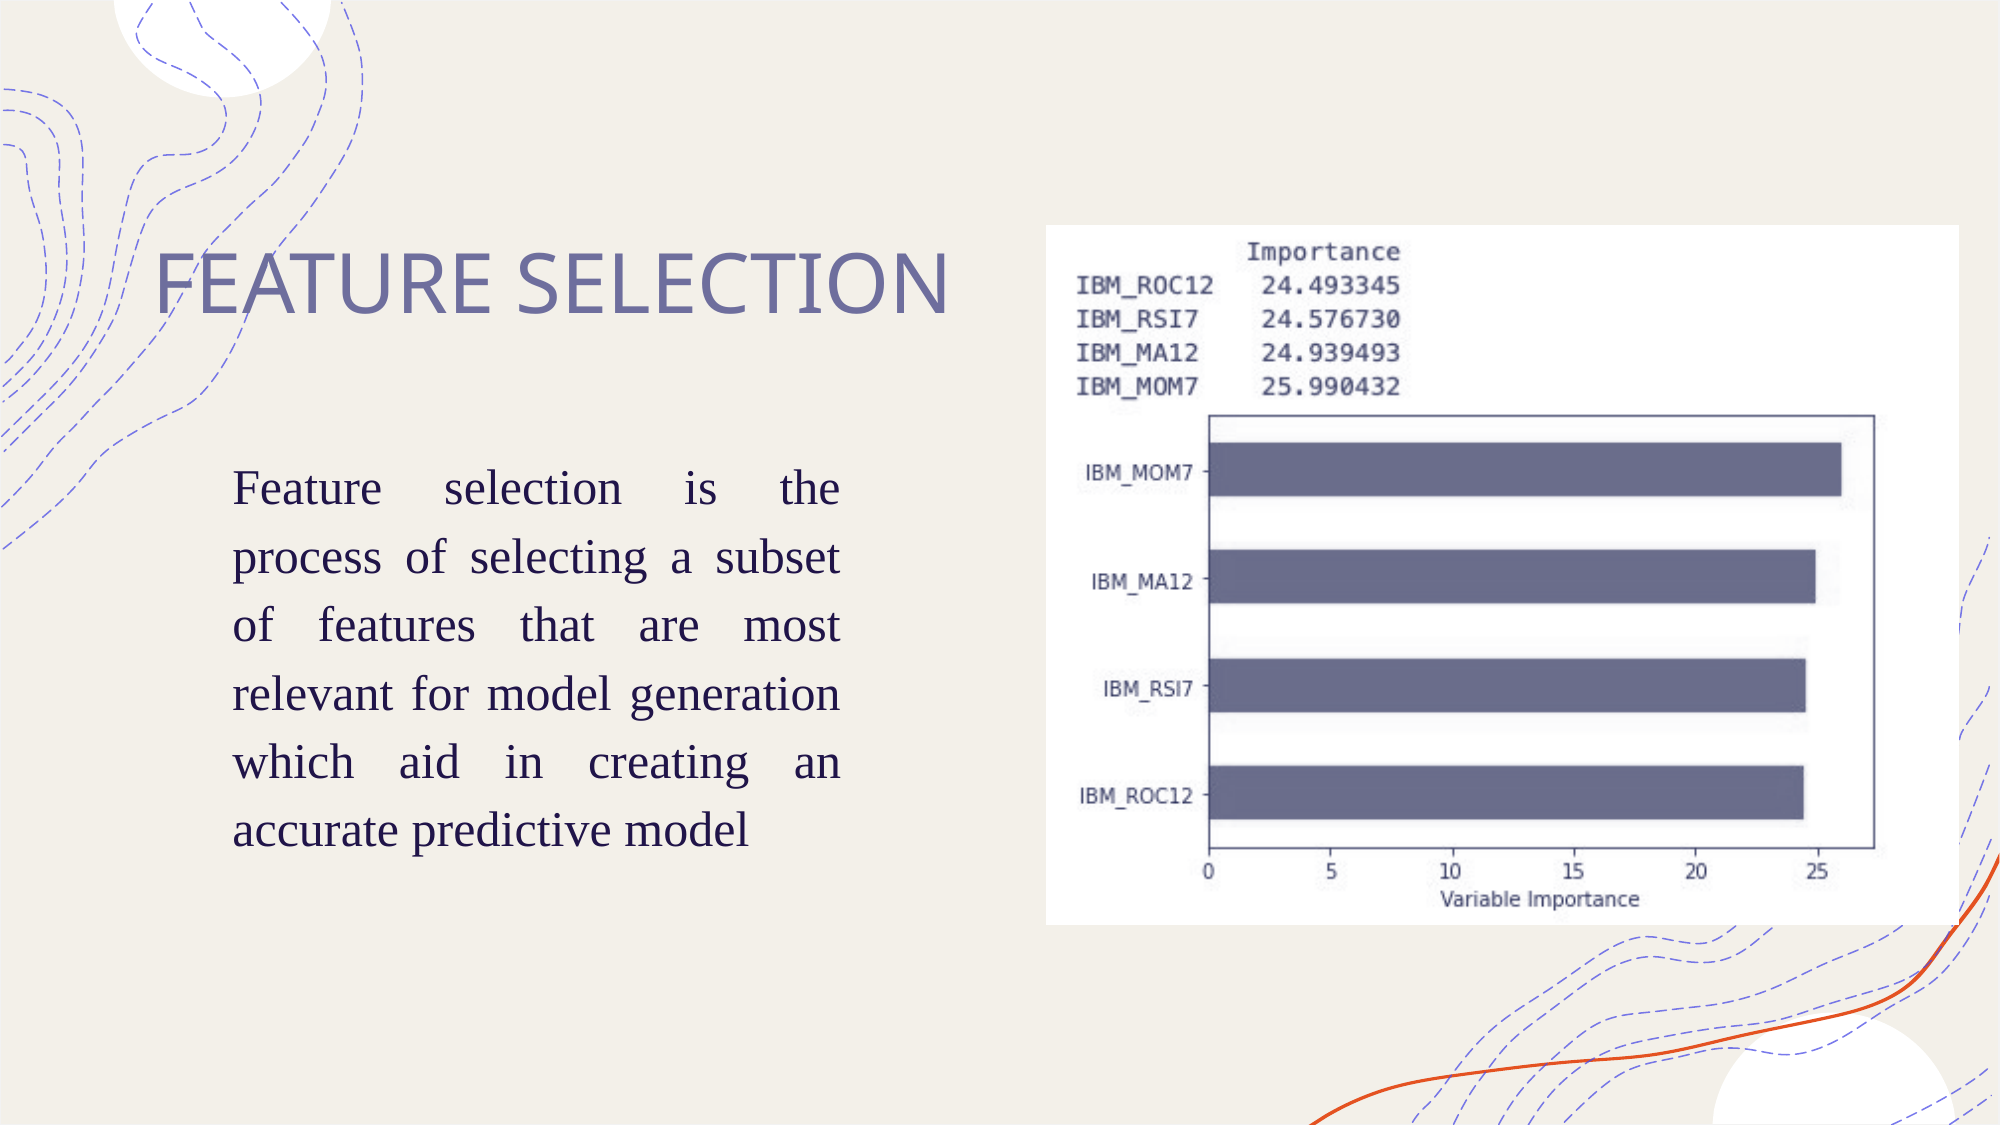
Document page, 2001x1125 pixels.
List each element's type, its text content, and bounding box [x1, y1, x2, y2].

title FEATURE SELECTION [137, 75, 992, 338]
list Feature selection is the process of selecting a subset of features that are most relevant for model generation which aid in creating an accurate predictive model [214, 428, 860, 1054]
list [1046, 225, 1959, 925]
